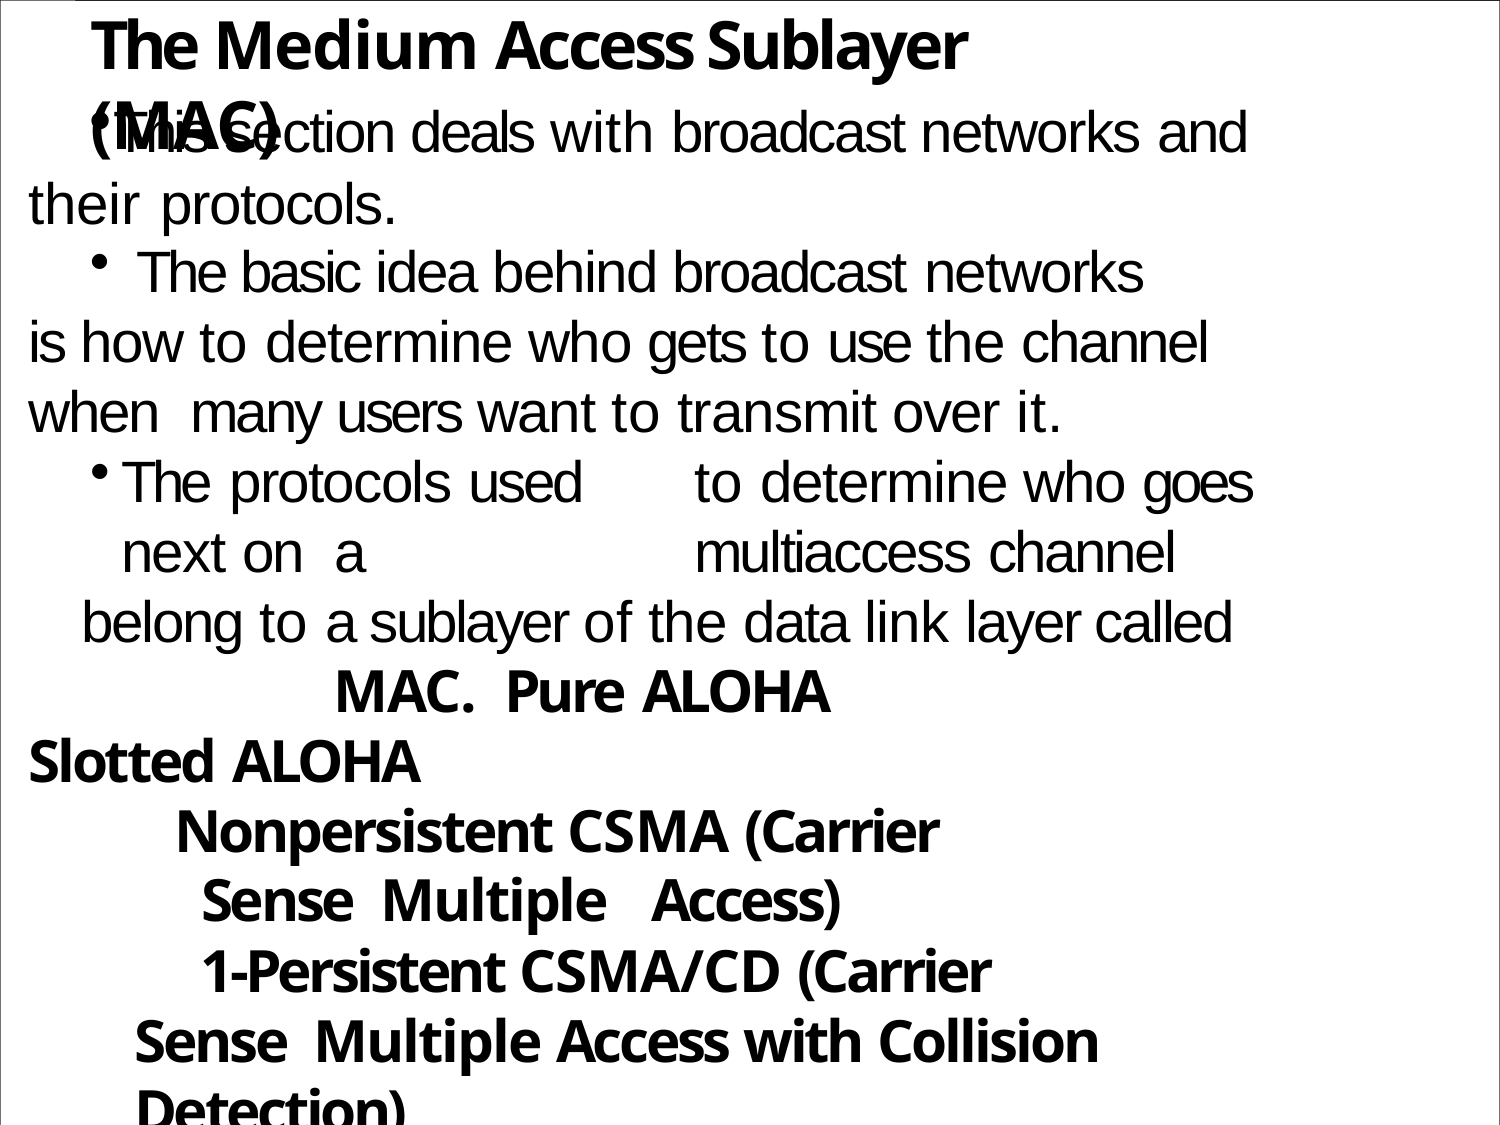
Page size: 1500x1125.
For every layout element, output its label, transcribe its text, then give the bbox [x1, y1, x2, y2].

title The Medium Access Sublayer (MAC) [88, 1, 1087, 89]
text_box This section deals with broadcast networks and their protocols. The basic idea behind broadcast networks is how to determine who gets to use the channel when many users want to transmit over it. The protocols used to determine who goes next on a multiaccess channel belong to a sublayer of the data link layer called MAC. Pure ALOHA Slotted ALOHA Nonpersistent CSMA (Carrier Sense Multiple Access) 1-Persistent CSMA/CD (Carrier Sense Multiple Access with Collision Detection) [26, 89, 1357, 1125]
